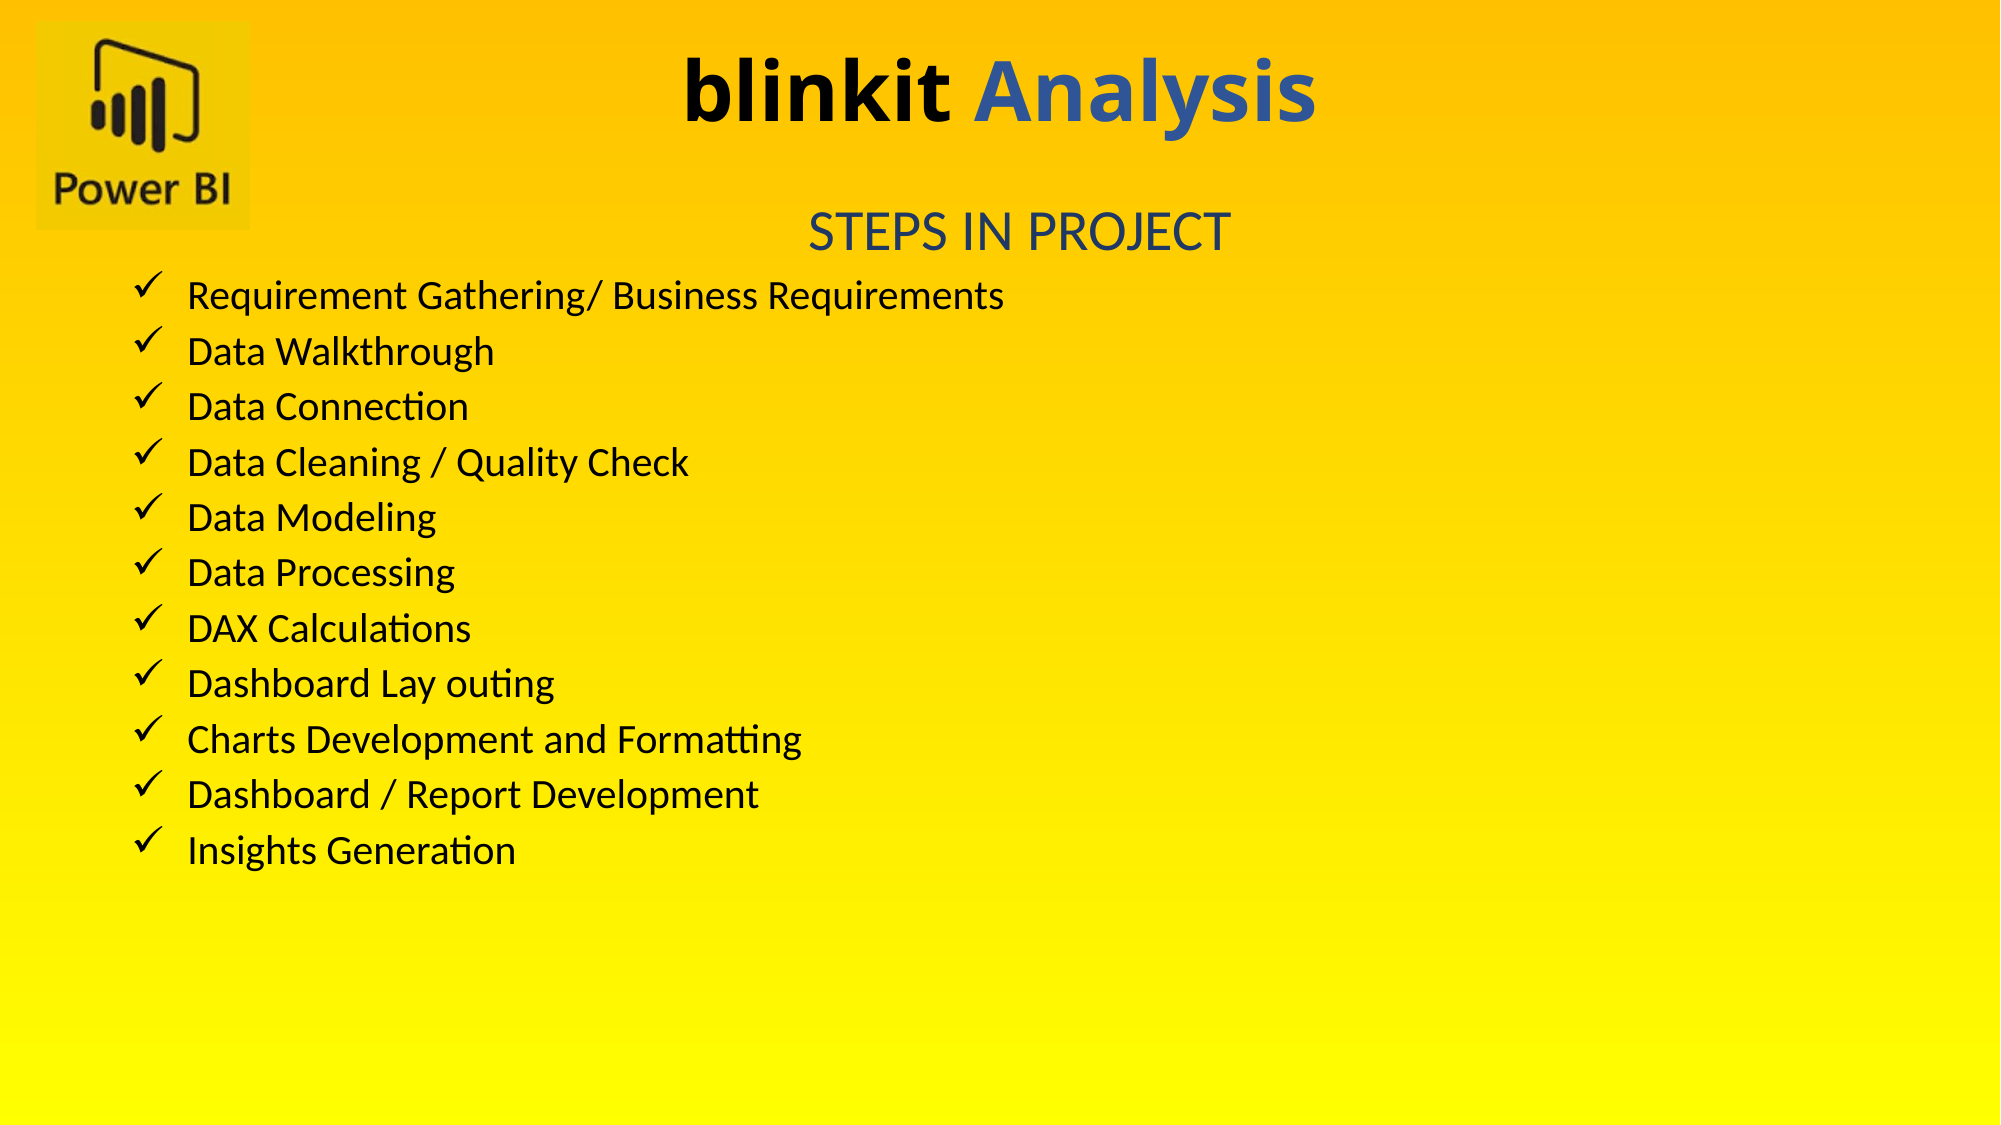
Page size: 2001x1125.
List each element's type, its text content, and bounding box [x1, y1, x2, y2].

title blinkit Analysis [250, 21, 1750, 148]
subtitle STEPS IN PROJECT Requirement Gathering/ Business Requirements Data Walkthrough Data Connection Data Cleaning / Quality Check Data Modeling Data Processing DAX Calculations Dashboard Lay outing Charts Development and Formatting Dashboard / Report Development Insights Generation [41, 192, 2000, 1104]
picture [35, 21, 250, 230]
